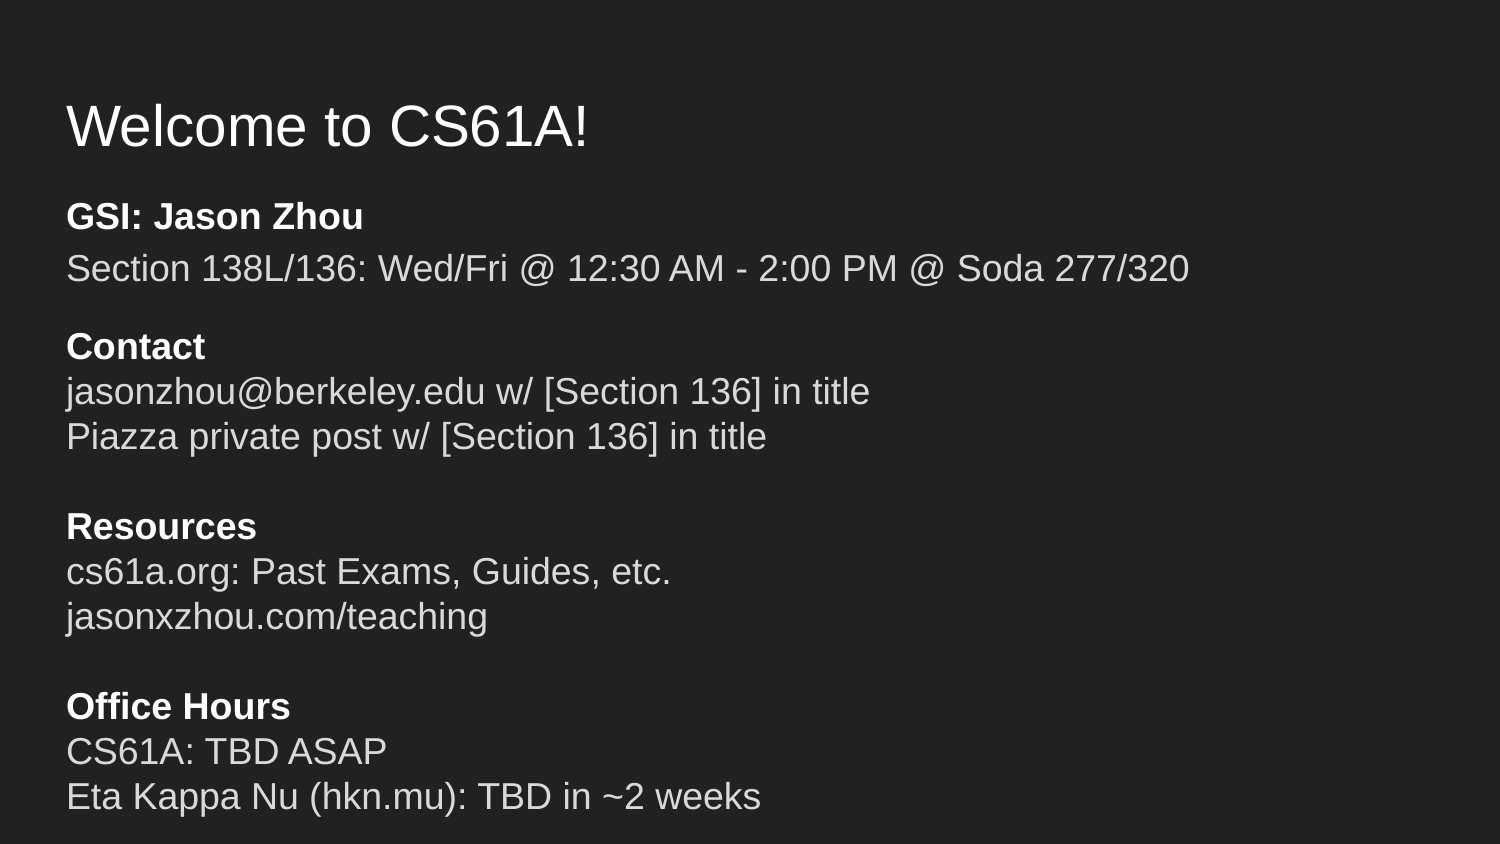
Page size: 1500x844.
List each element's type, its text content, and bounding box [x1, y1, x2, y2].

list GSI: Jason Zhou Section 138L/136: Wed/Fri @ 12:30 AM - 2:00 PM @ Soda 277/320 Contact jasonzhou@berkeley.edu w/ [Section 136] in title Piazza private post w/ [Section 136] in title Resources cs61a.org: Past Exams, Guides, etc. jasonxzhou.com/teaching Office Hours CS61A: TBD ASAP Eta Kappa Nu (hkn.mu): TBD in ~2 weeks [51, 176, 1449, 738]
title Welcome to CS61A! [51, 72, 1449, 167]
